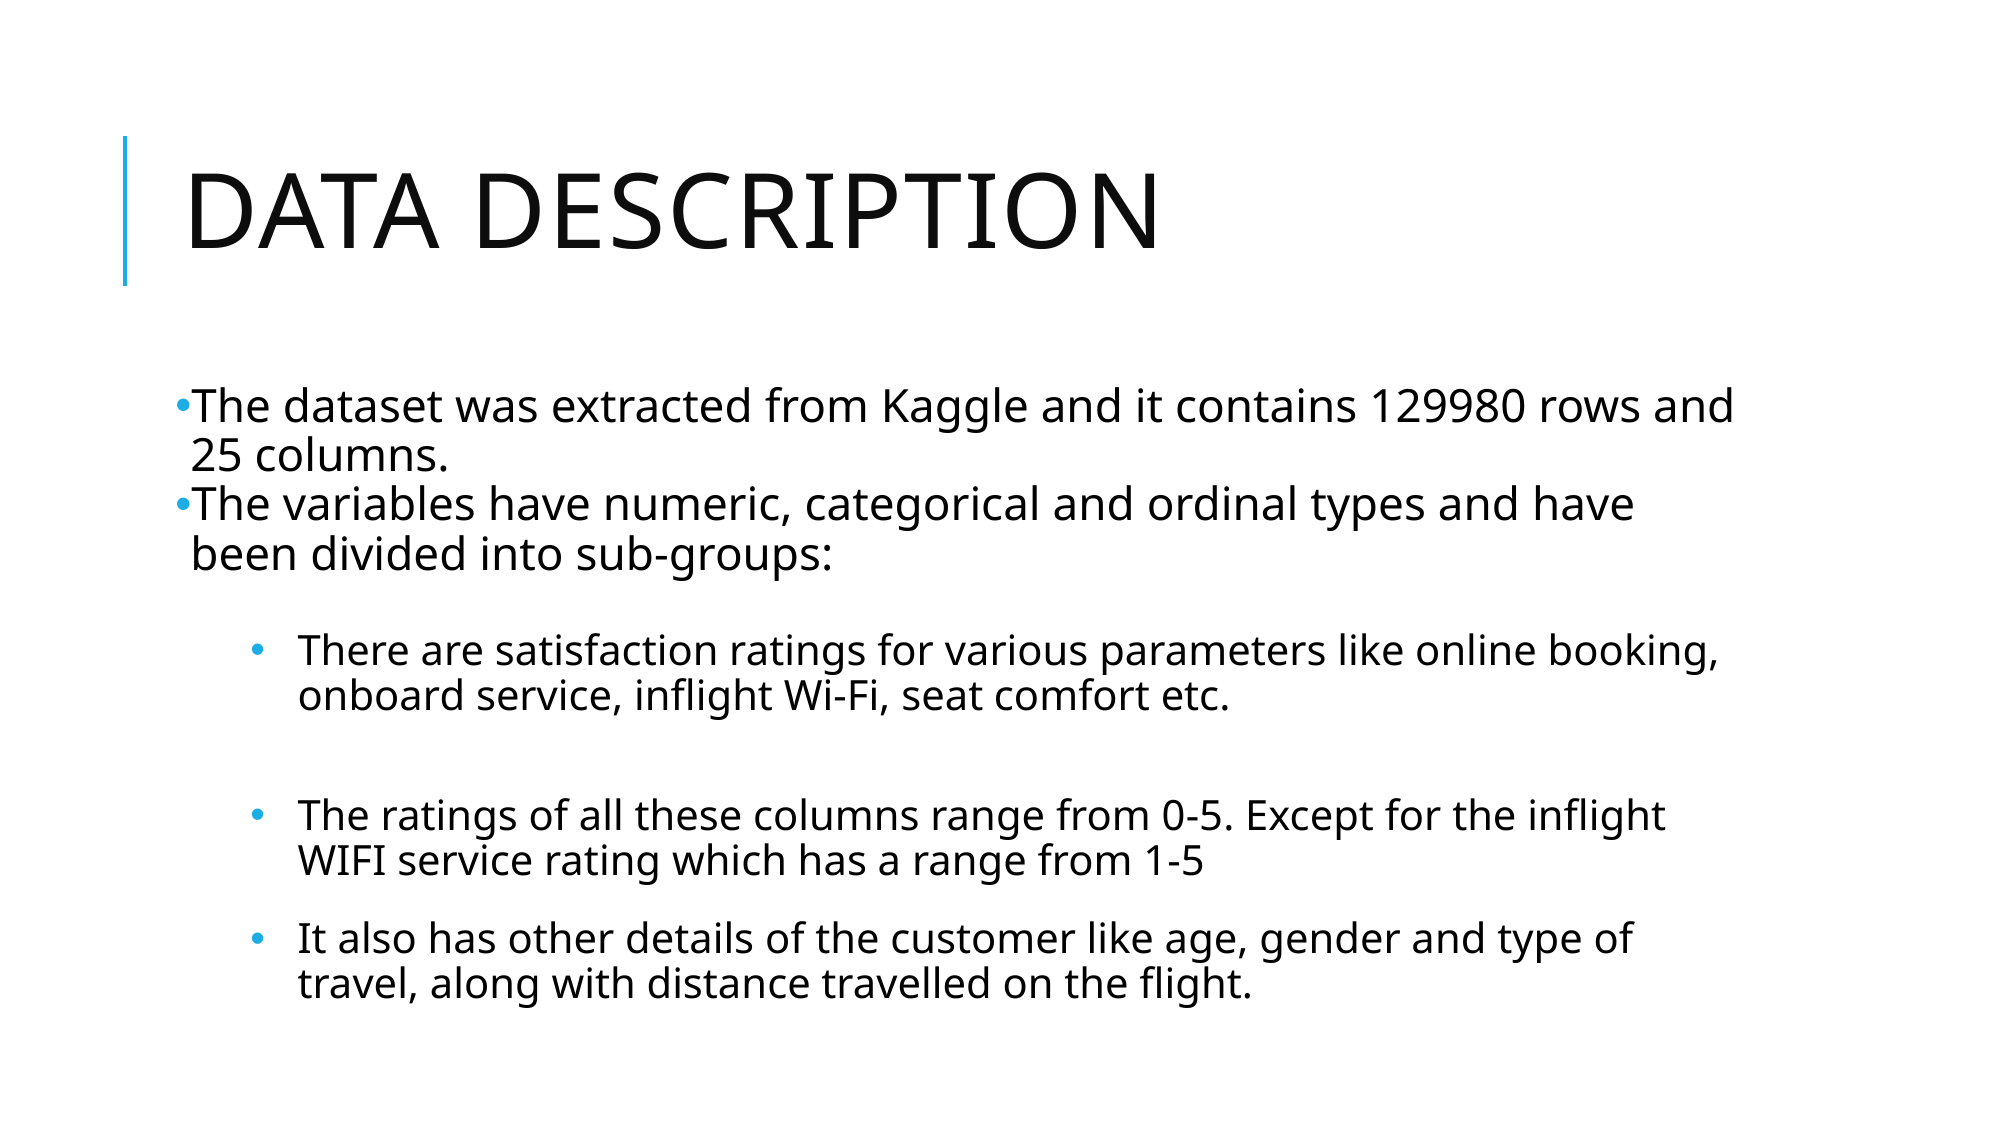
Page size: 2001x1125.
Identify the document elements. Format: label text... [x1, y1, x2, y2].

title Data Description [168, 96, 1763, 342]
list The dataset was extracted from Kaggle and it contains 129980 rows and 25 columns. The variables have numeric, categorical and ordinal types and have been divided into sub-groups: There are satisfaction ratings for various parameters like online booking, onboard service, inflight Wi-Fi, seat comfort etc. The ratings of all these columns range from 0-5. Except for the inflight WIFI service rating which has a range from 1-5 It also has other details of the customer like age, gender and type of travel, along with distance travelled on the flight. [168, 375, 1763, 1035]
